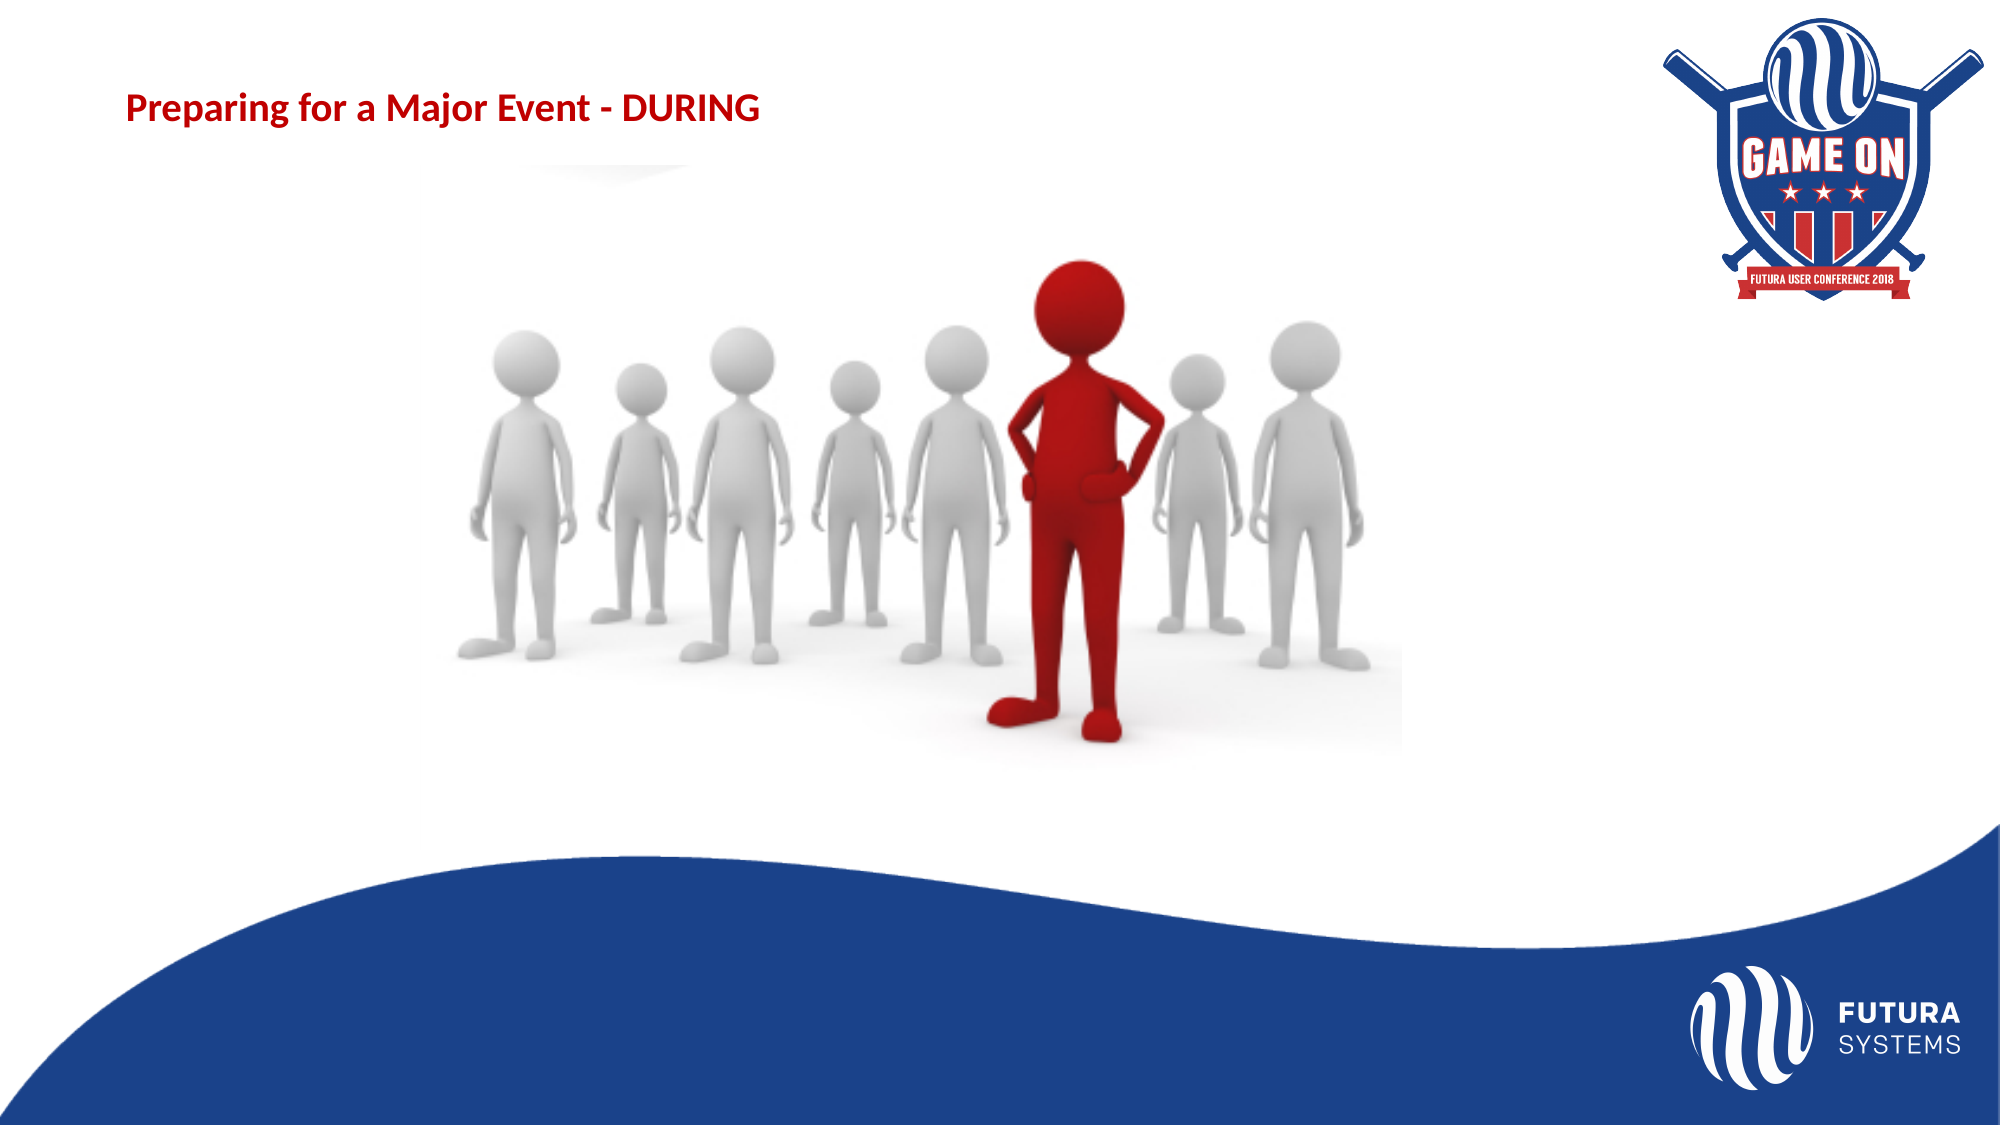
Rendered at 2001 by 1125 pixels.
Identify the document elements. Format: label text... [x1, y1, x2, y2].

picture [1663, 18, 1984, 301]
title Preparing for a Major Event - DURING [111, 73, 1522, 191]
picture [0, 165, 2000, 1125]
